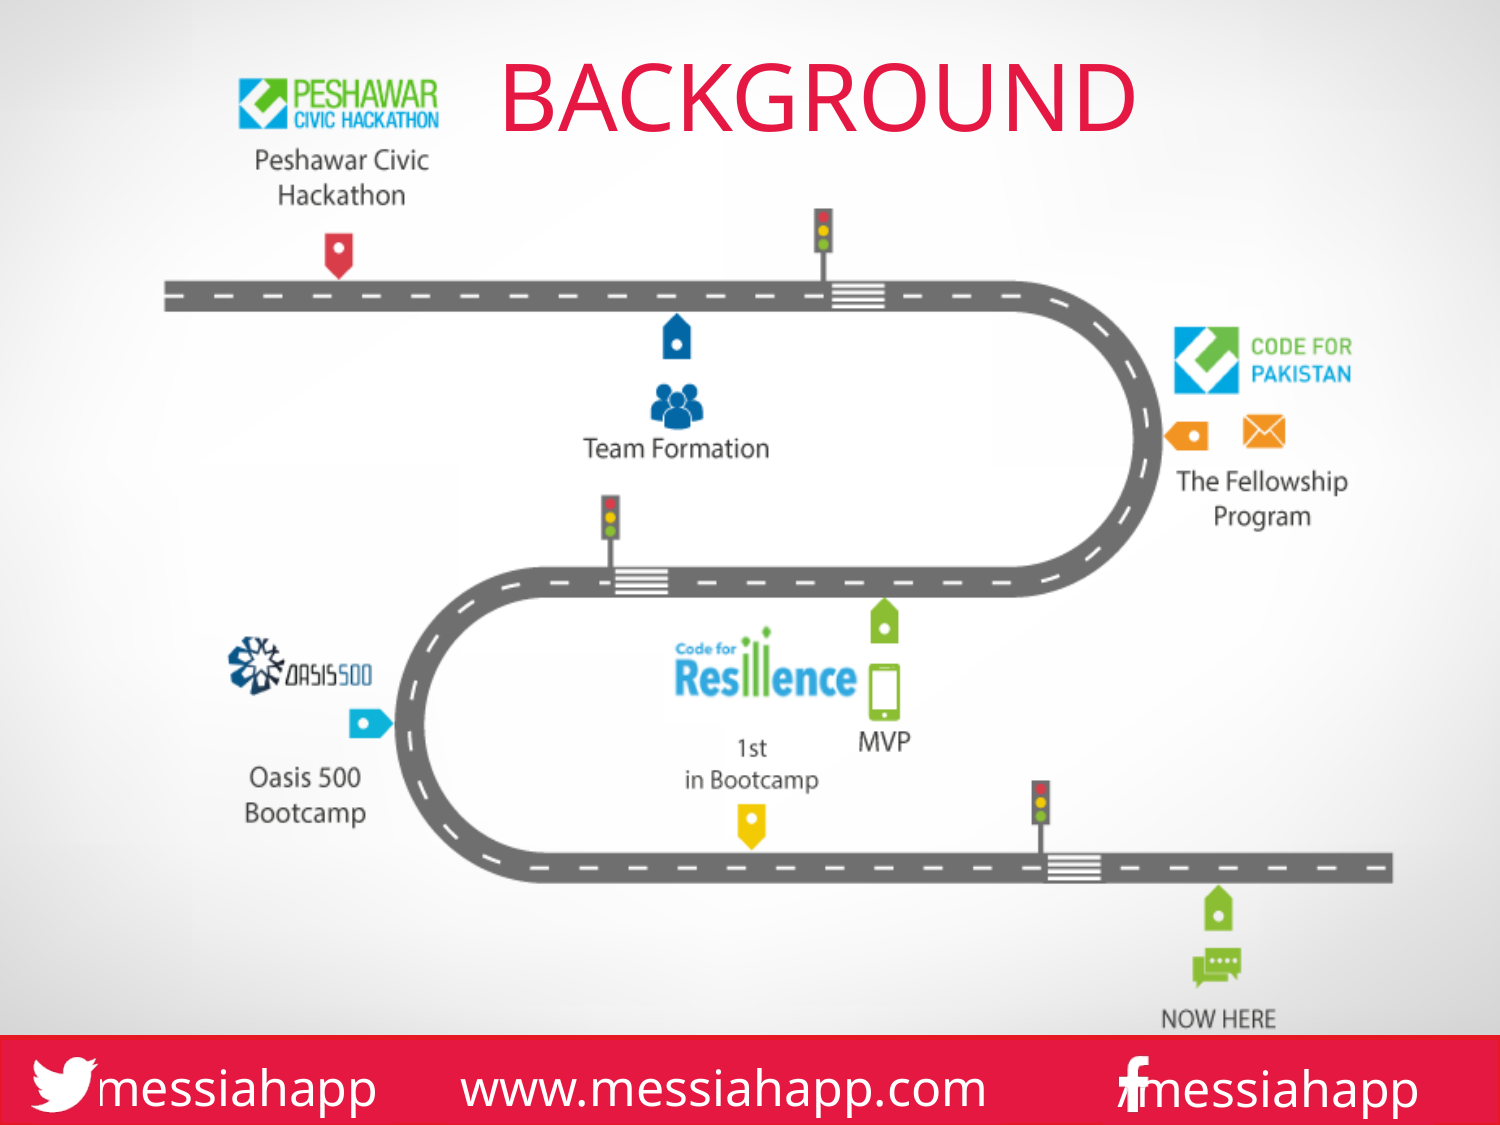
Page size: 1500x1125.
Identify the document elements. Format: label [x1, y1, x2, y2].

picture [0, 0, 1500, 1037]
text_box [0, 1037, 1500, 1125]
